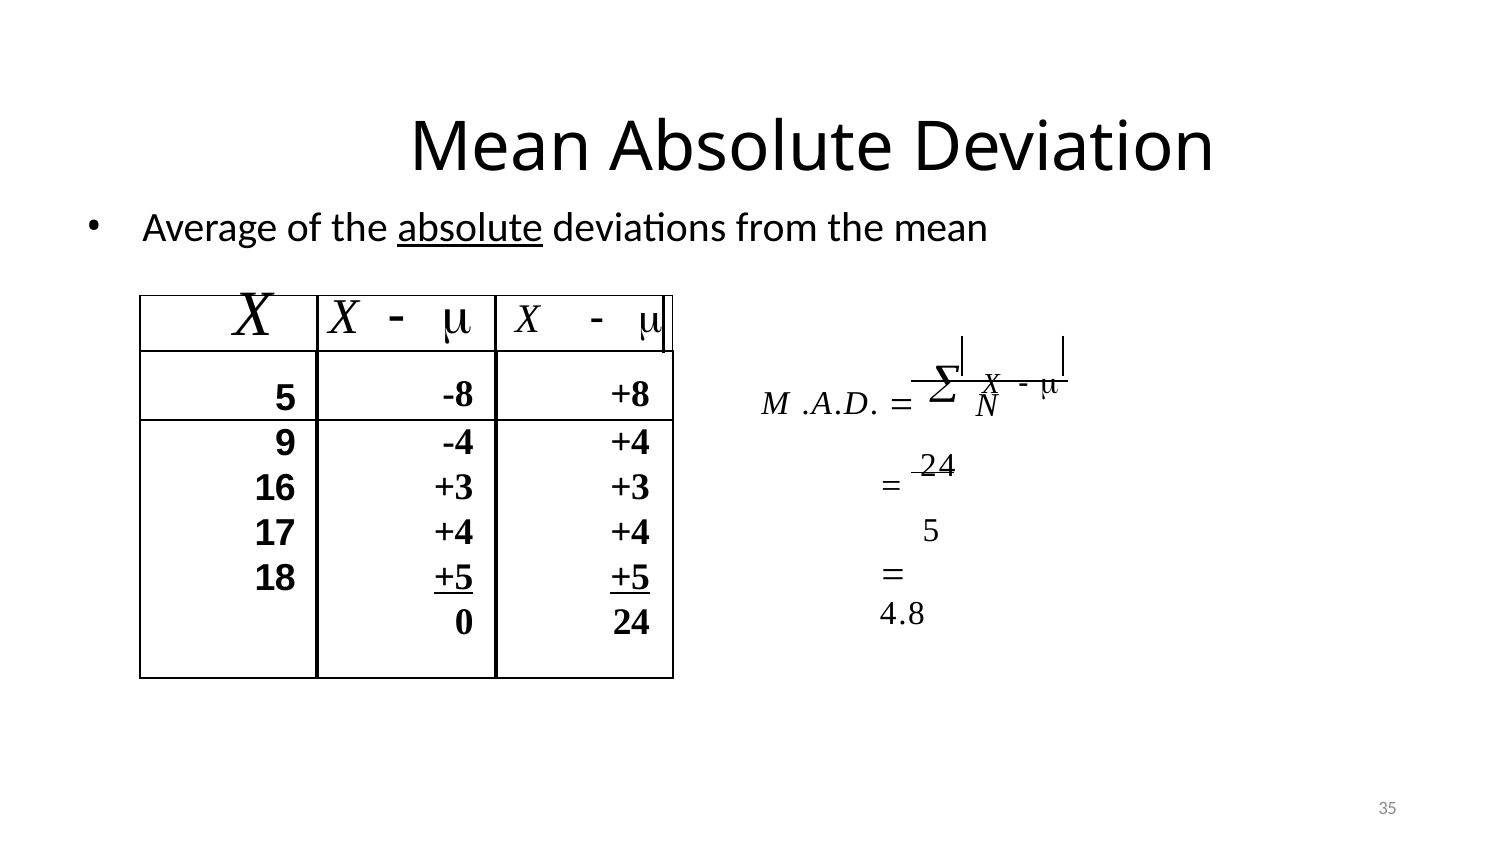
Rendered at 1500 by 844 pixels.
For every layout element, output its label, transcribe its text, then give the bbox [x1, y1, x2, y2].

table_cell +3 [319, 465, 494, 510]
table_cell +5 [498, 555, 672, 600]
text_box  24 5  4.8 [871, 430, 964, 632]
table_cell +5 [319, 555, 494, 600]
table_cell -4 [319, 430, 494, 465]
table_cell 17 [141, 510, 315, 555]
table_cell +4 [498, 510, 672, 555]
slide_number 35 [1059, 559, 1397, 844]
table_cell 0 [319, 600, 494, 677]
text_box Average of the absolute deviations from the mean M .A.D.   X   [81, 197, 1066, 430]
table_cell +4 [498, 430, 672, 465]
table_cell 24 [498, 600, 672, 677]
table_cell +3 [498, 465, 672, 510]
table_cell [141, 600, 315, 677]
title Mean Absolute Deviation [103, 39, 1397, 214]
table_cell +4 [319, 510, 494, 555]
table_cell 9 [141, 430, 315, 465]
table_cell 16 [141, 465, 315, 510]
table_cell 18 [141, 555, 315, 600]
